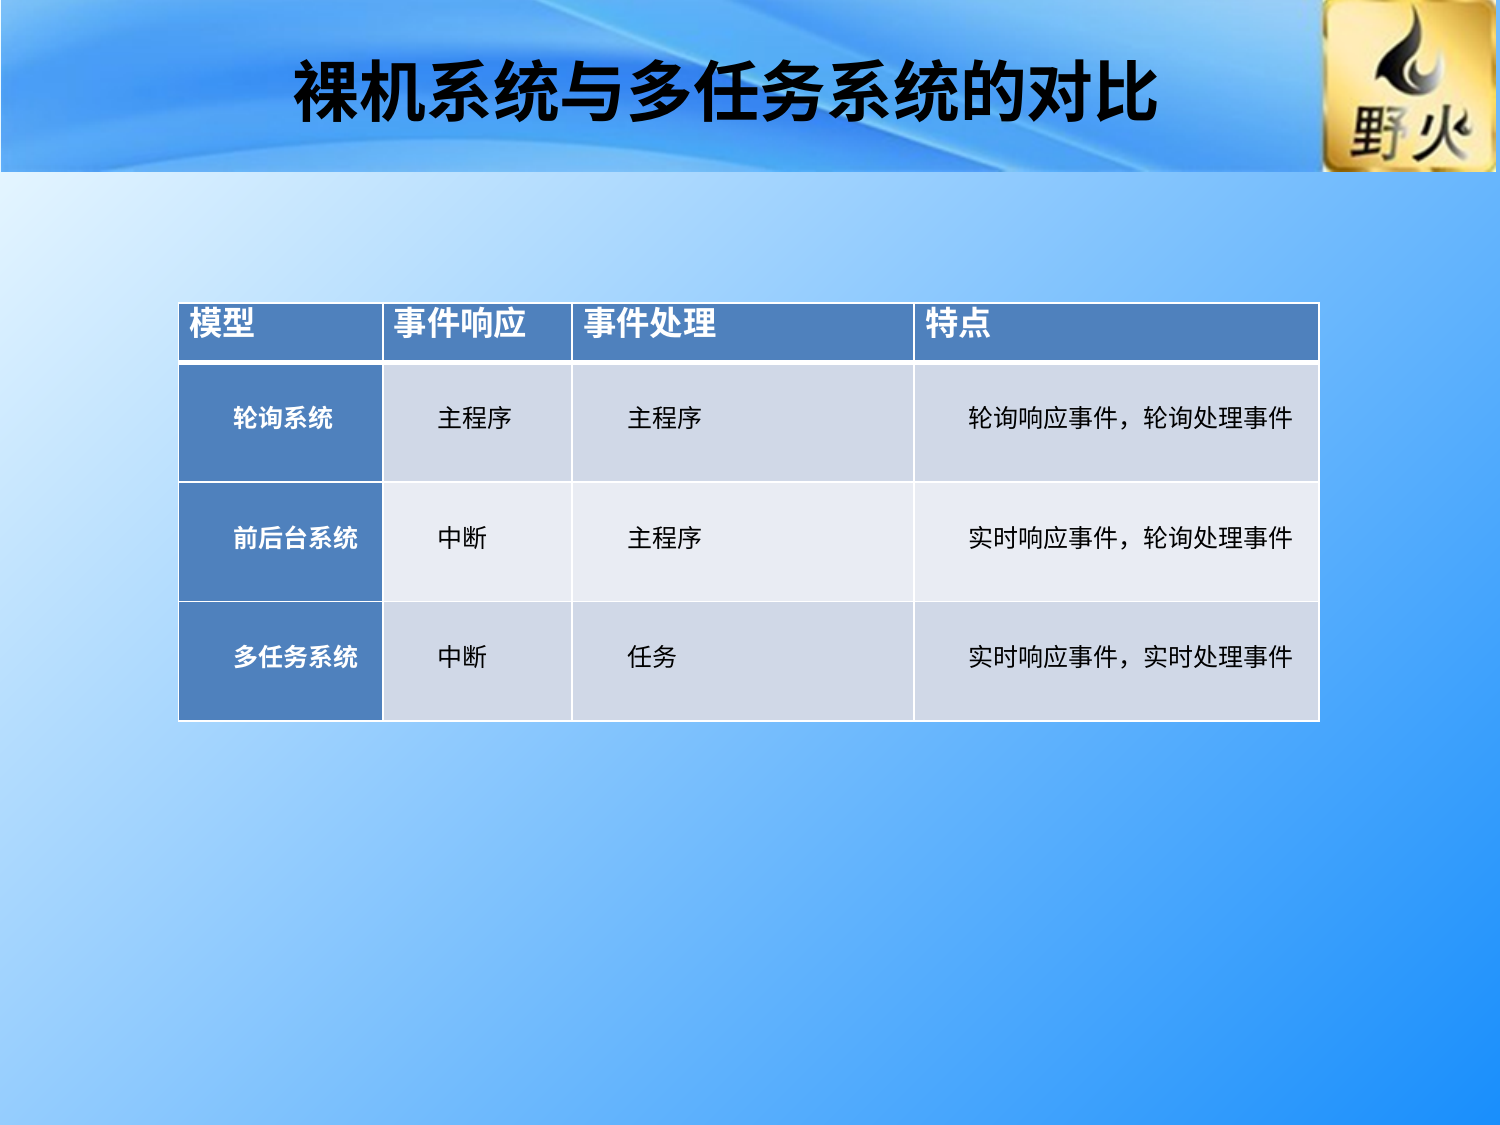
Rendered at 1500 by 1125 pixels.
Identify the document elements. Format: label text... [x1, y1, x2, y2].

picture [1, 0, 1496, 172]
table_cell 主程序 [573, 365, 913, 481]
table_cell 实时响应事件，实时处理事件 [915, 602, 1318, 720]
table_cell 轮询响应事件，轮询处理事件 [915, 365, 1318, 481]
table_cell 任务 [573, 602, 913, 720]
table_header 事件处理 [573, 304, 913, 360]
table_header 事件响应 [384, 304, 571, 360]
table_header 特点 [915, 304, 1318, 360]
table_cell 多任务系统 [179, 602, 382, 720]
table_cell 前后台系统 [179, 483, 382, 601]
table_cell 主程序 [384, 365, 571, 481]
table_cell 中断 [384, 483, 571, 601]
table_cell 轮询系统 [179, 365, 382, 481]
table_header 模型 [179, 304, 382, 360]
table_cell 实时响应事件，轮询处理事件 [915, 483, 1318, 601]
table_cell 中断 [384, 602, 571, 720]
table_cell 主程序 [573, 483, 913, 601]
